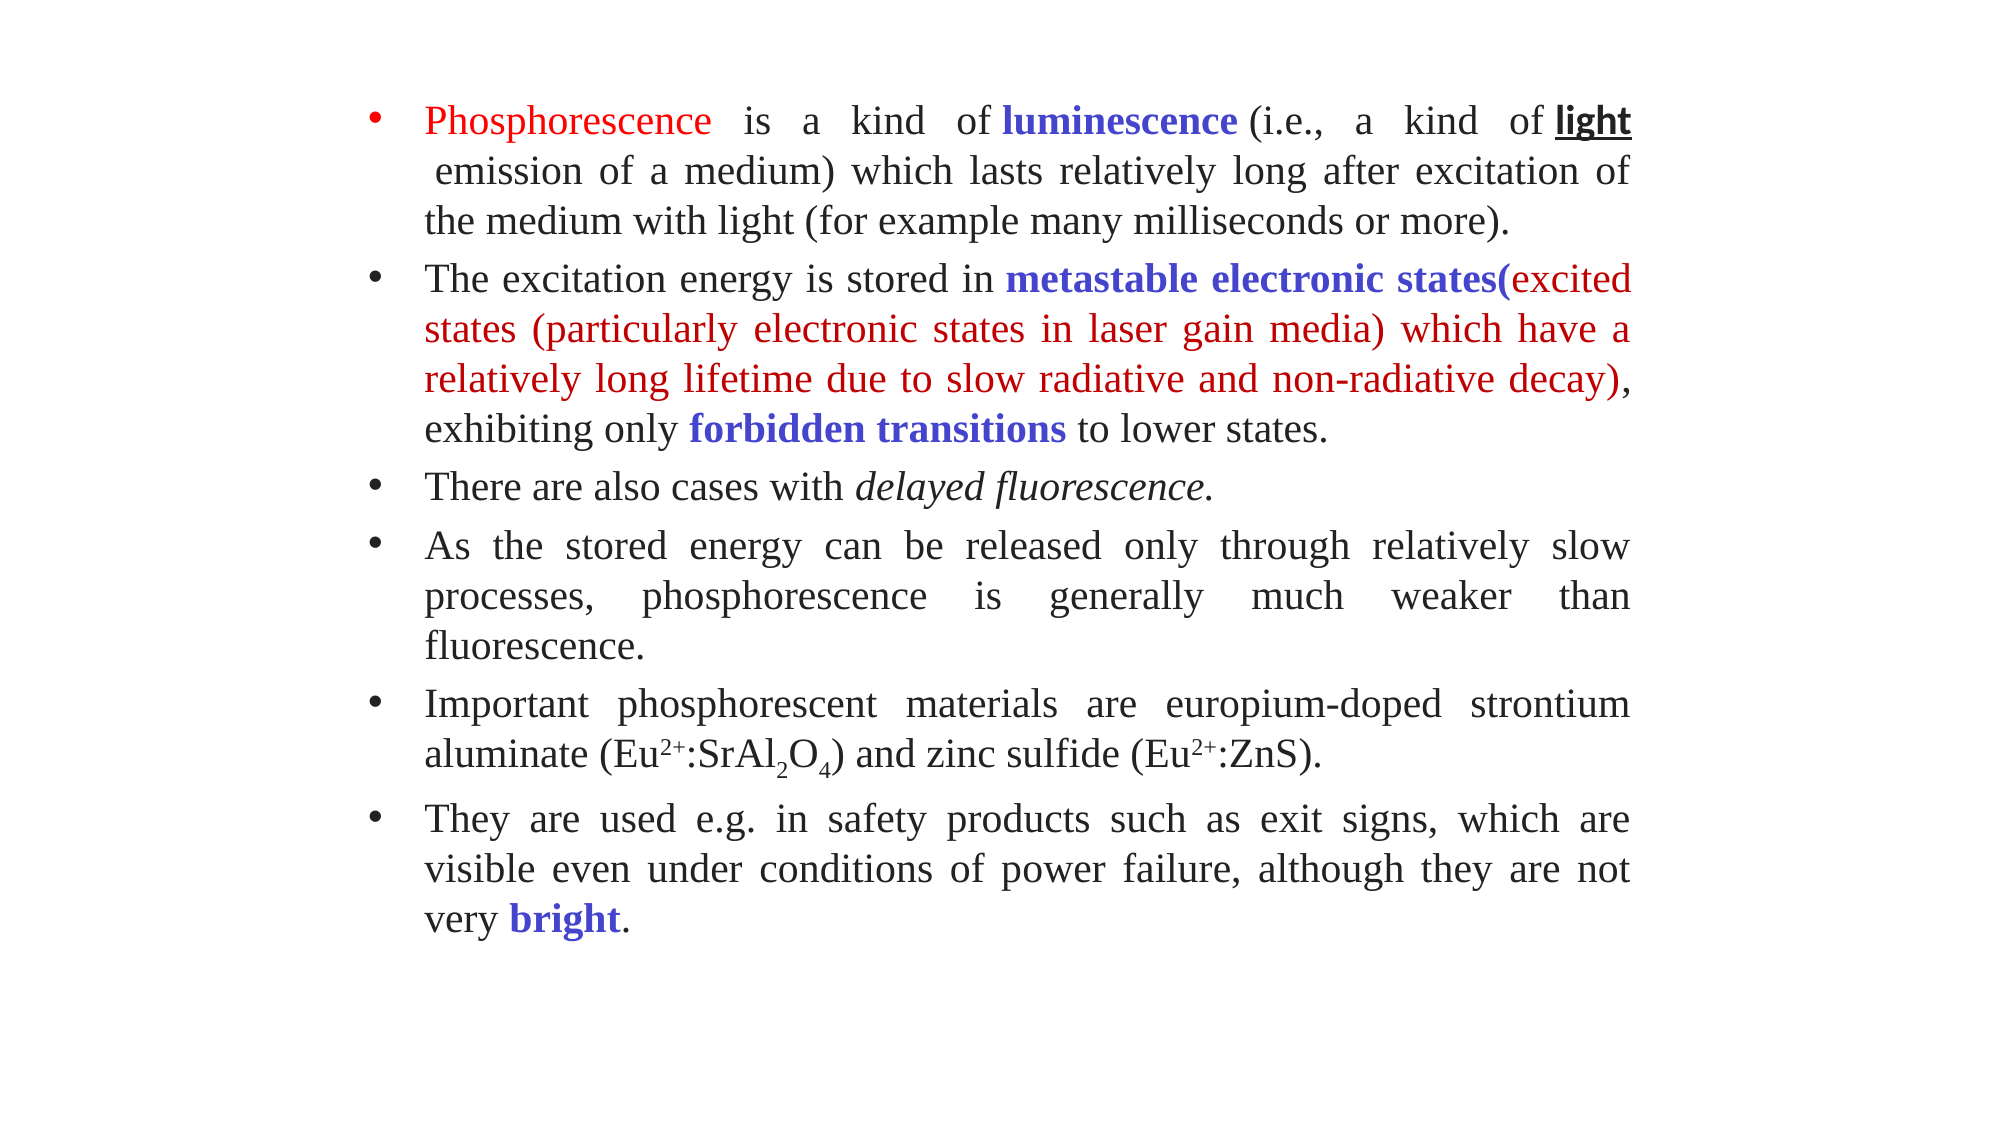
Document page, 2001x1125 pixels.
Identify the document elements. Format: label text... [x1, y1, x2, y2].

list Phosphorescence is a kind of luminescence (i.e., a kind of light emission of a medium) which lasts relatively long after excitation of the medium with light (for example many milliseconds or more). The excitation energy is stored in metastable electronic states(excited states (particularly electronic states in laser gain media) which have a relatively long lifetime due to slow radiative and non-radiative decay), exhibiting only forbidden transitions to lower states. There are also cases with delayed fluorescence. As the stored energy can be released only through relatively slow processes, phosphorescence is generally much weaker than fluorescence. Important phosphorescent materials are europium-doped strontium aluminate (Eu2+:SrAl2O4) and zinc sulfide (Eu2+:ZnS). They are used e.g. in safety products such as exit signs, which are visible even under conditions of power failure, although they are not very bright. [353, 84, 1647, 1014]
